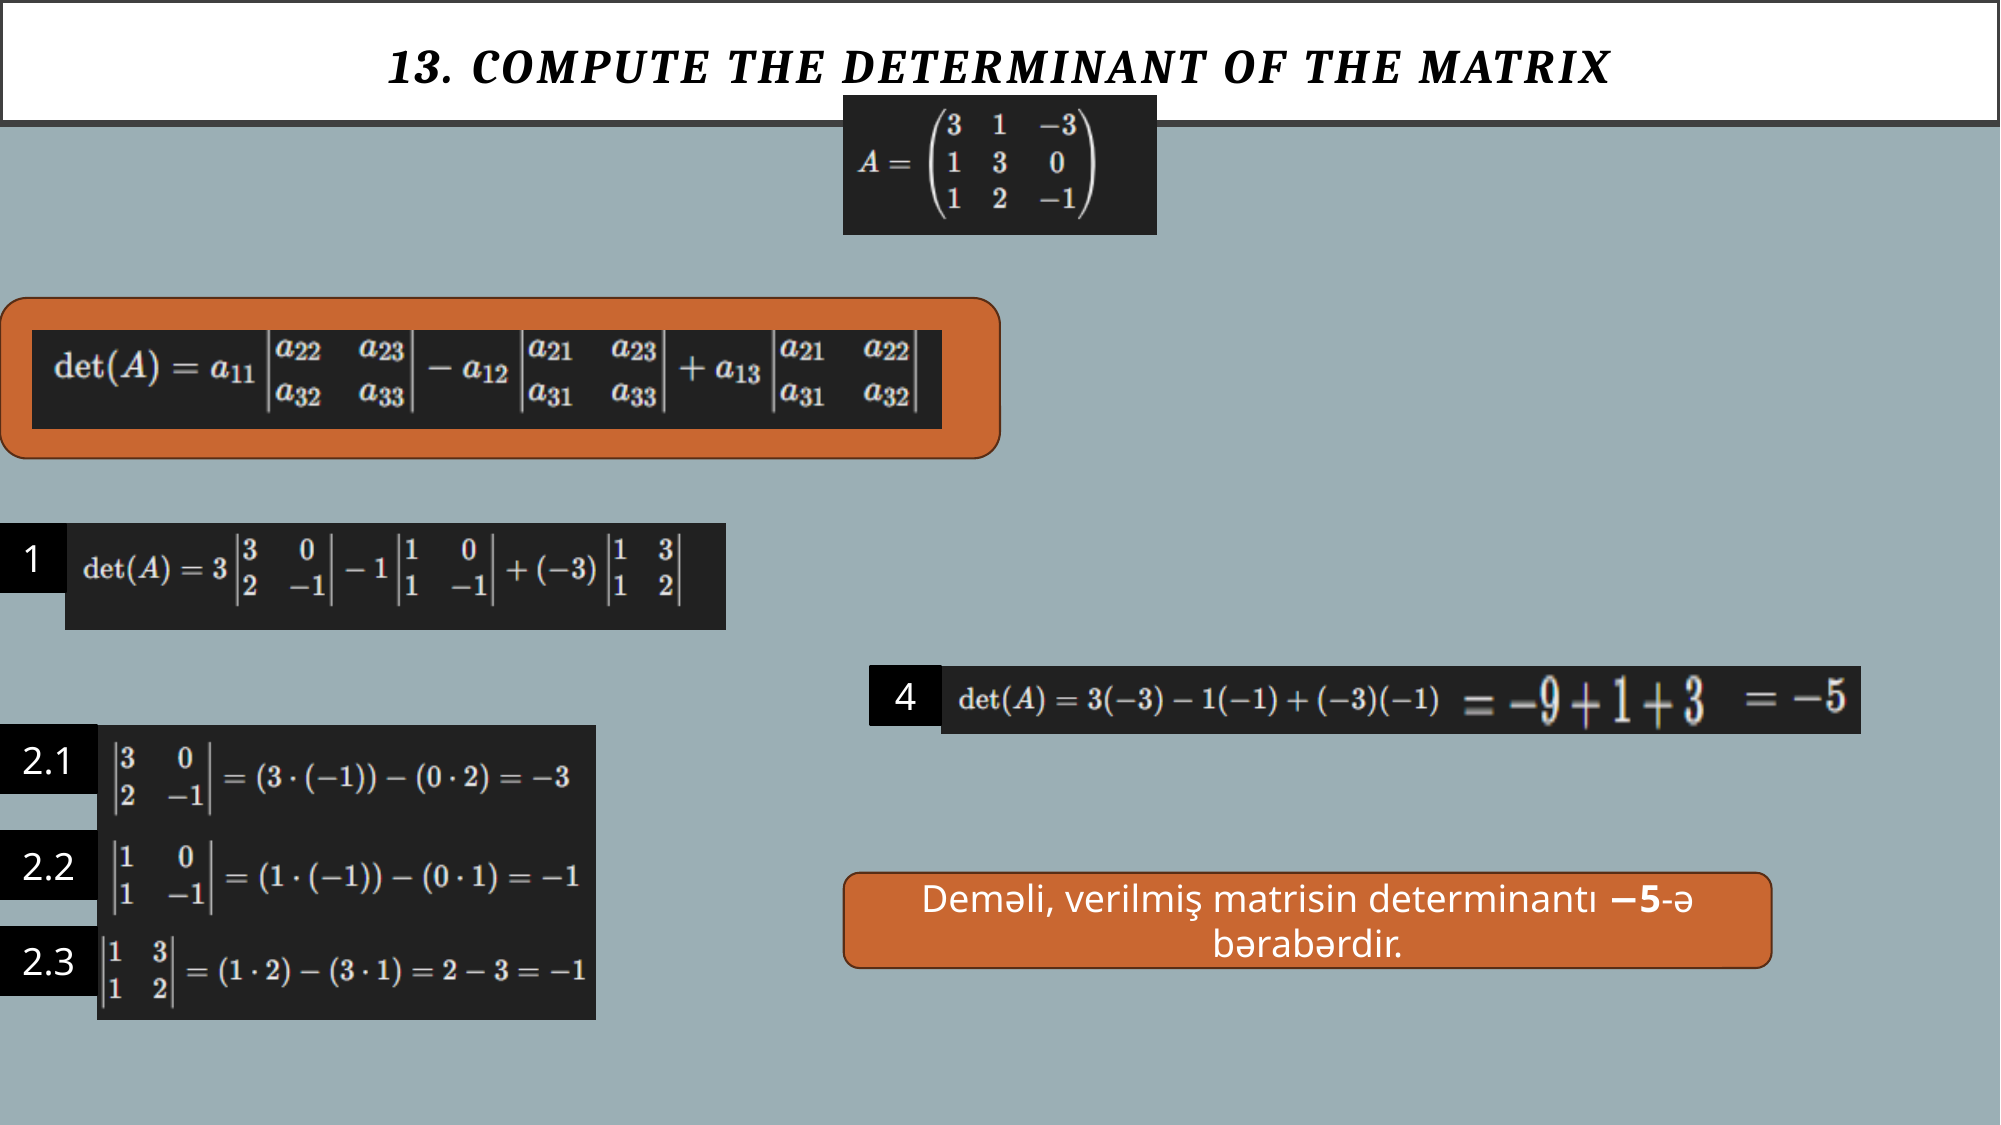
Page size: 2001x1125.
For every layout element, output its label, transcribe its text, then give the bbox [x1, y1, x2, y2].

text_box 2.1 [0, 724, 98, 794]
picture [843, 95, 1157, 235]
picture [941, 666, 1861, 734]
text_box 4 [869, 665, 942, 726]
picture [97, 725, 596, 1020]
picture [32, 330, 942, 429]
text_box [0, 296, 1002, 460]
text_box 2.2 [0, 830, 97, 900]
text_box 1 [0, 523, 65, 593]
title 13. Compute the determinant of the matrix [0, 0, 2000, 127]
text_box Deməli, verilmiş matrisin determinantı −5-ə bərabərdir. [842, 871, 1773, 970]
text_box 2.3 [0, 926, 97, 996]
picture [65, 523, 726, 630]
